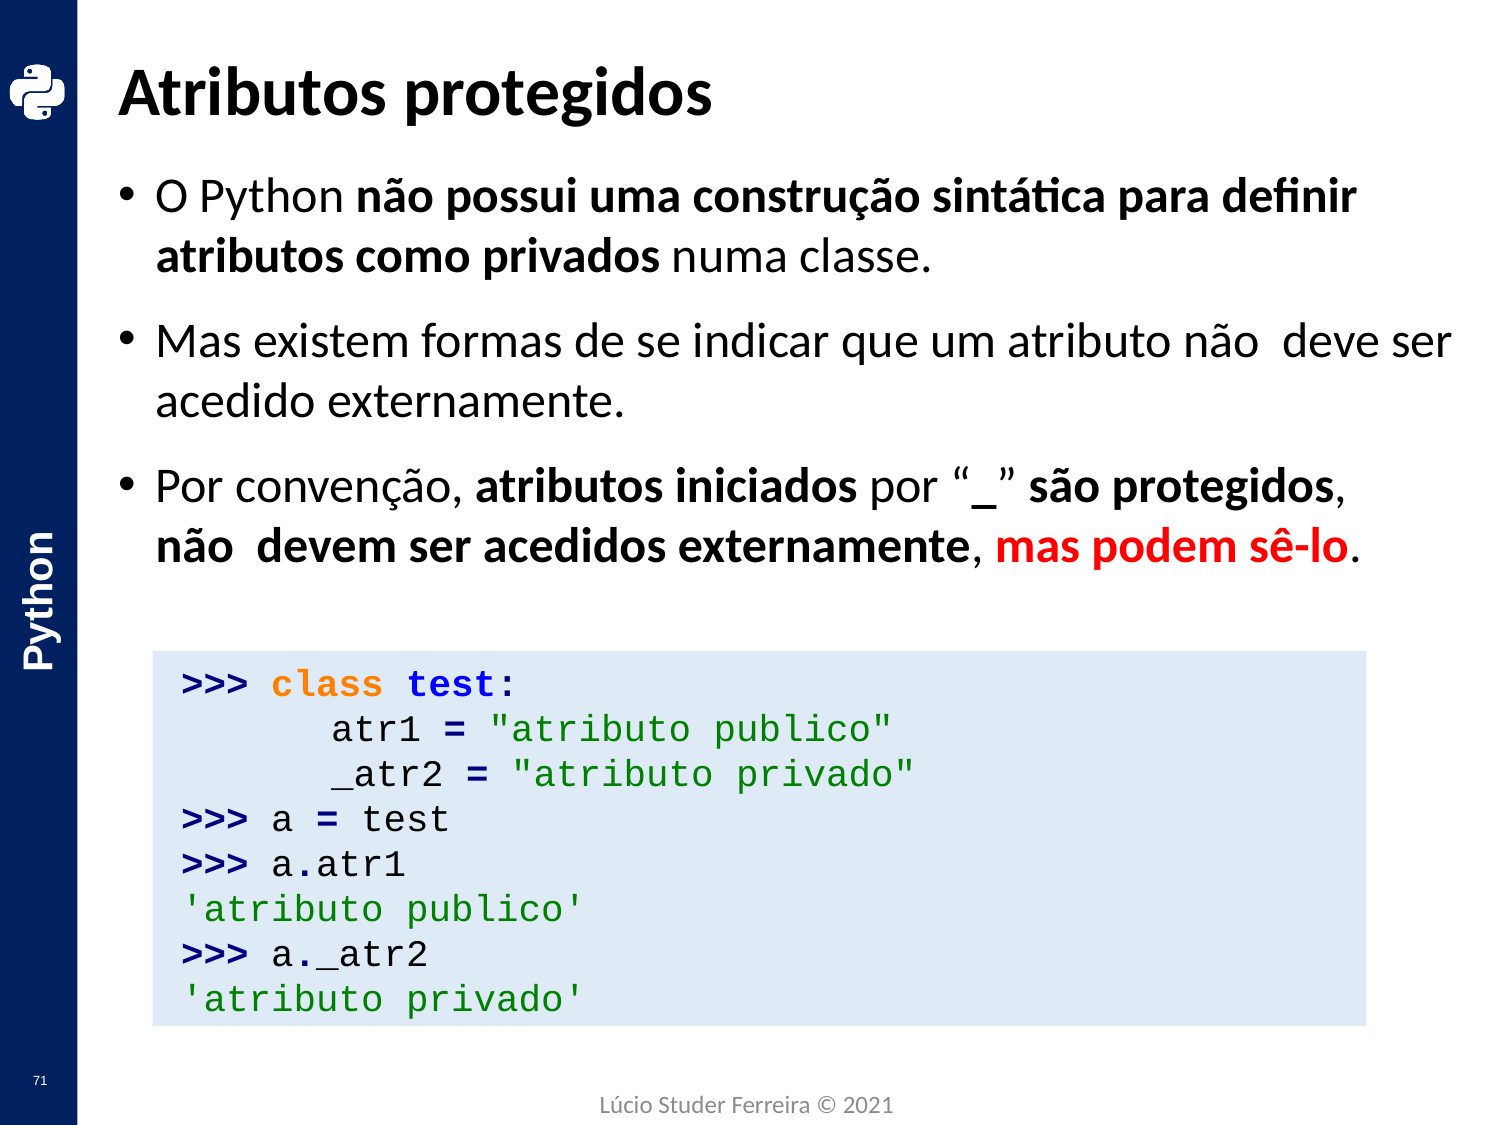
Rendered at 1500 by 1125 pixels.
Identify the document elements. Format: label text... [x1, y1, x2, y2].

picture [0, 41, 86, 142]
title Atributos protegidos [103, 47, 1481, 139]
text_box >>> class test: atr1 = "atributo publico" _atr2 = "atributo privado" >>> a = test >>> a.atr1 'atributo publico' >>> a._atr2 'atributo privado' [152, 651, 1367, 1026]
list O Python não possui uma construção sintática para definir atributos como privados numa classe. Mas existem formas de se indicar que um atributo não deve ser acedido externamente. Por convenção, atributos iniciados por “_” são protegidos, não devem ser acedidos externamente, mas podem sê-lo. [103, 155, 1481, 1087]
